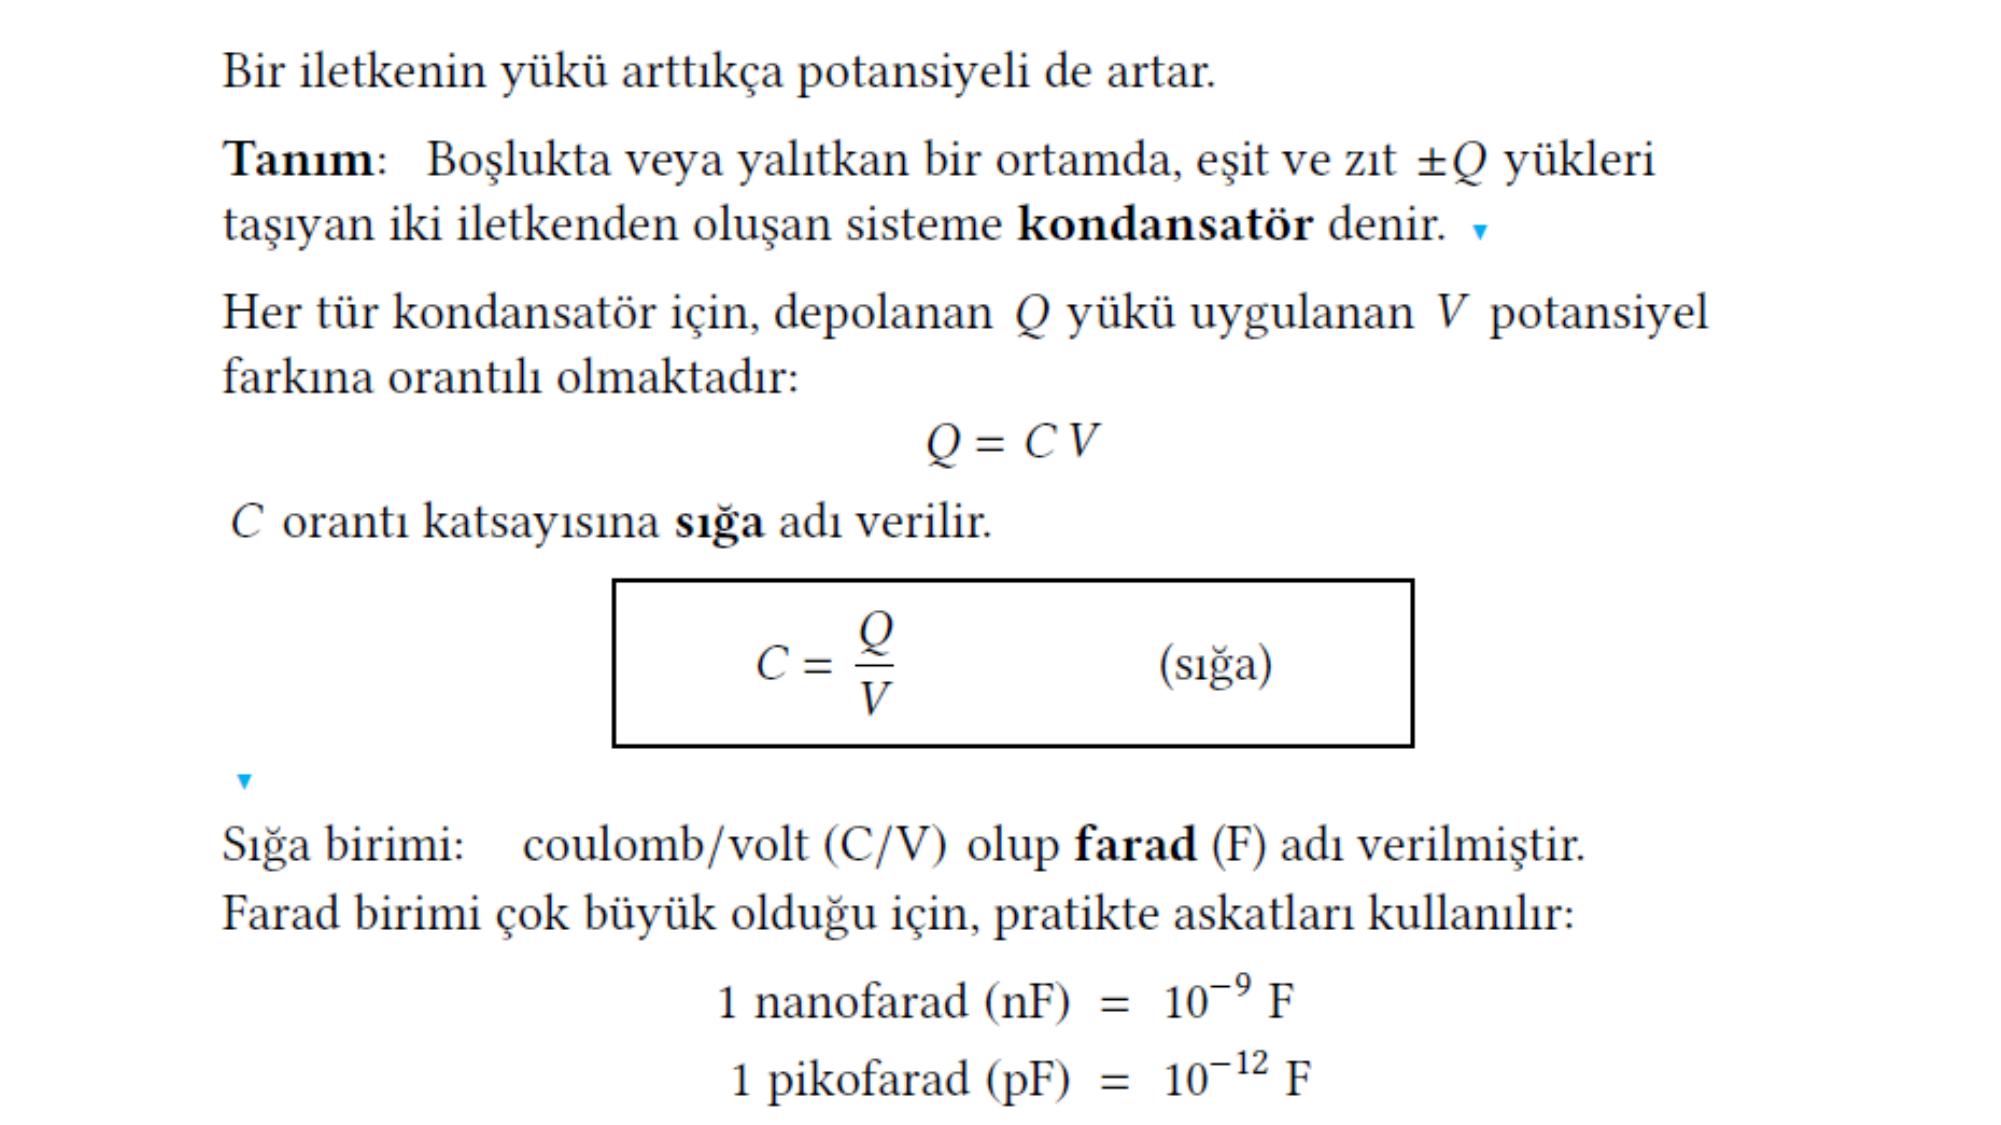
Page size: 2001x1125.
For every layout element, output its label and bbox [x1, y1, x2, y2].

list [156, 38, 1759, 1109]
